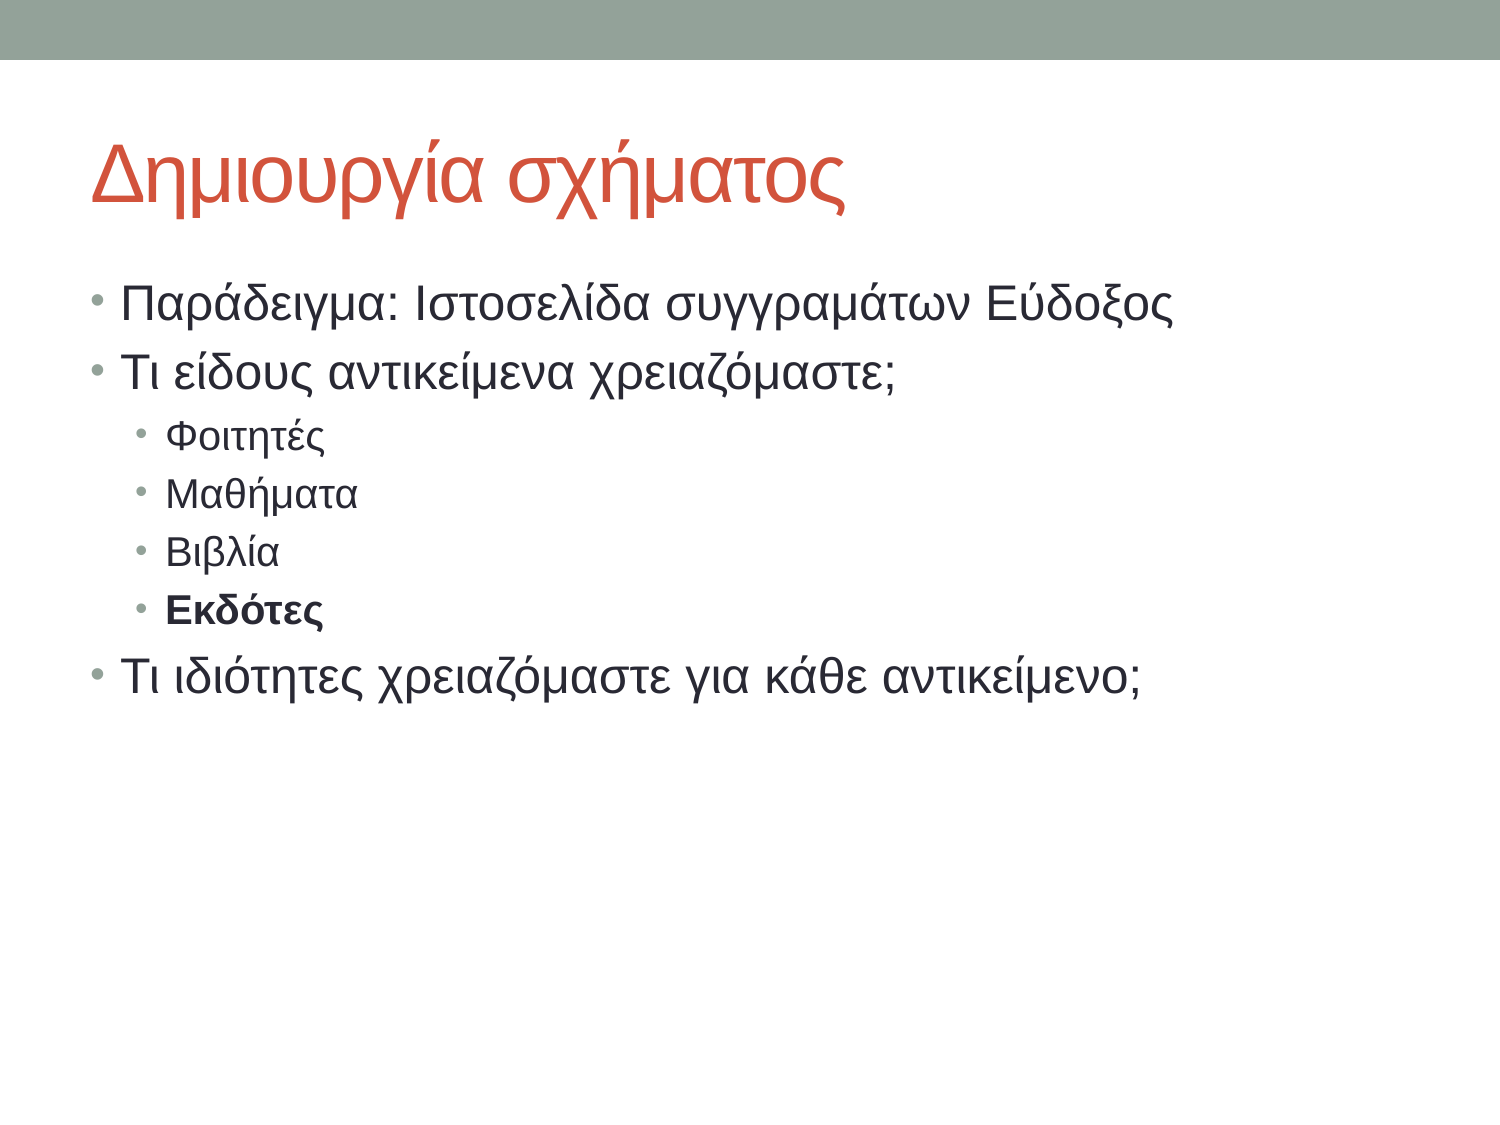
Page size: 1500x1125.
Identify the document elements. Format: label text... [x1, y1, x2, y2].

list Παράδειγμα: Ιστοσελίδα συγγραμάτων Εύδοξος Τι είδους αντικείμενα χρειαζόμαστε; Φοιτητές Μαθήματα Βιβλία Εκδότες Τι ιδιότητες χρειαζόμαστε για κάθε αντικείμενο; [75, 262, 1425, 1063]
title Δημιουργία σχήματος [75, 87, 1425, 250]
